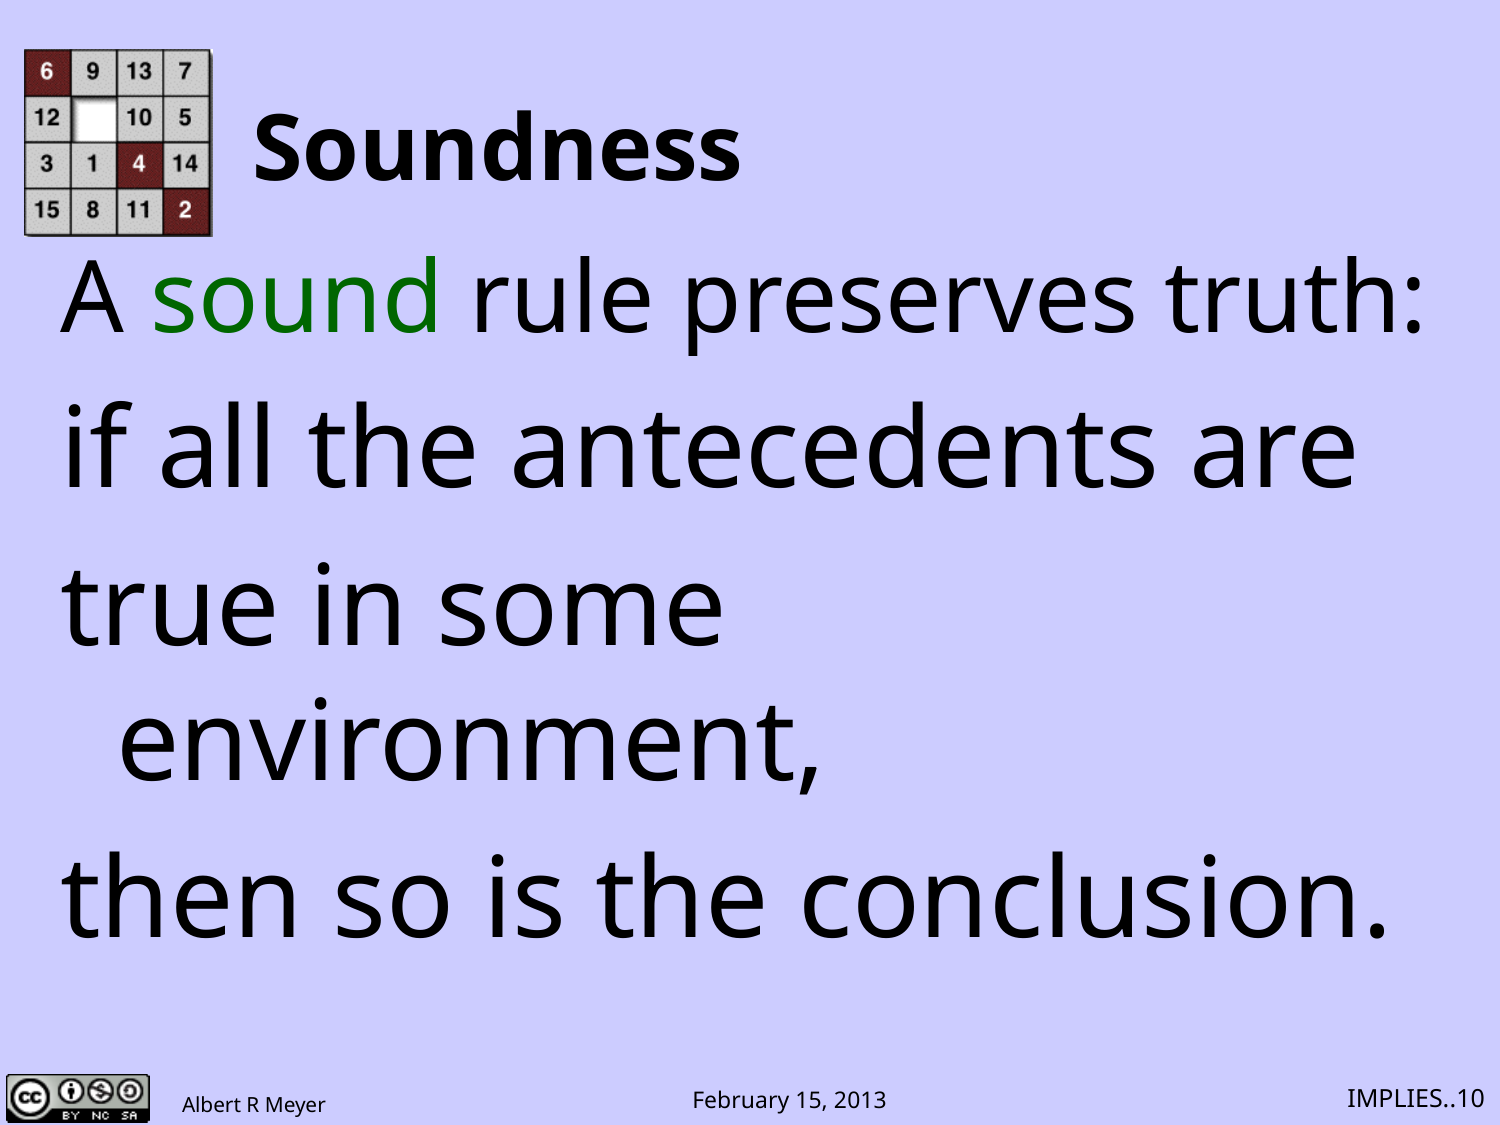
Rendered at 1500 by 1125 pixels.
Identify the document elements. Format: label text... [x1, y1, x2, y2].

picture [24, 49, 213, 237]
title Soundness [237, 49, 1476, 238]
list A sound rule preserves truth: if all the antecedents are true in some environment, then so is the conclusion. [44, 224, 1475, 905]
picture [6, 1074, 150, 1123]
slide_number IMPLIES..10 [1319, 1074, 1500, 1121]
